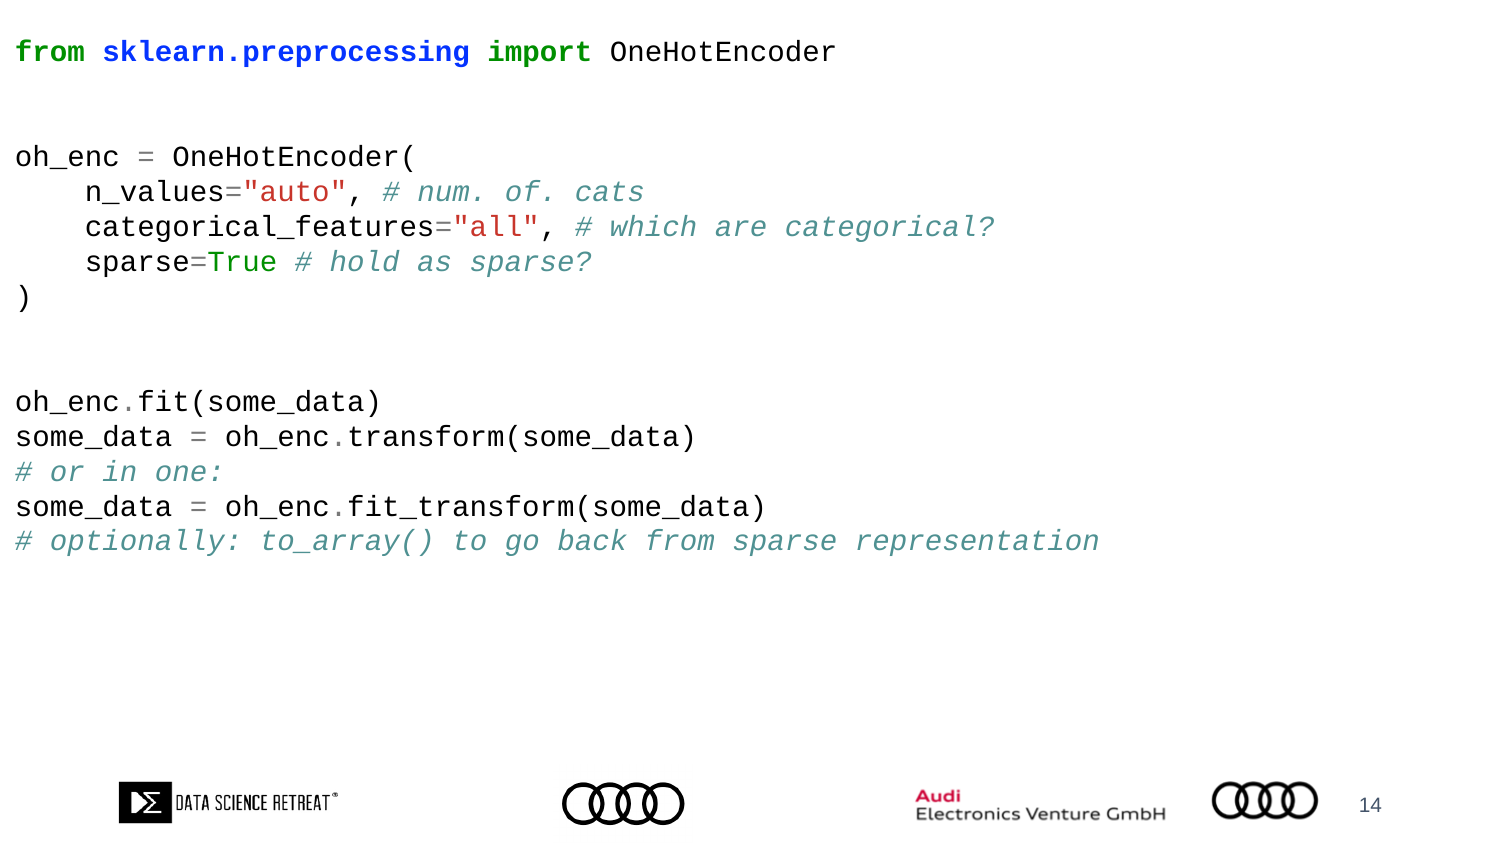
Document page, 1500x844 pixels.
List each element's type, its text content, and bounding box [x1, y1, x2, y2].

picture [553, 764, 693, 843]
slide_number 14 [1301, 782, 1397, 827]
picture [896, 772, 1335, 838]
picture [103, 772, 350, 838]
text_box from sklearn.preprocessing import OneHotEncoder oh_enc = OneHotEncoder( n_values="auto", # num. of. cats categorical_features="all", # which are categorical? sparse=True # hold as sparse? ) oh_enc.fit(some_data) some_data = oh_enc.transform(some_data) # or in one: some_data = oh_enc.fit_transform(some_data) # optionally: to_array() to go back from sparse representation [0, 24, 1241, 565]
